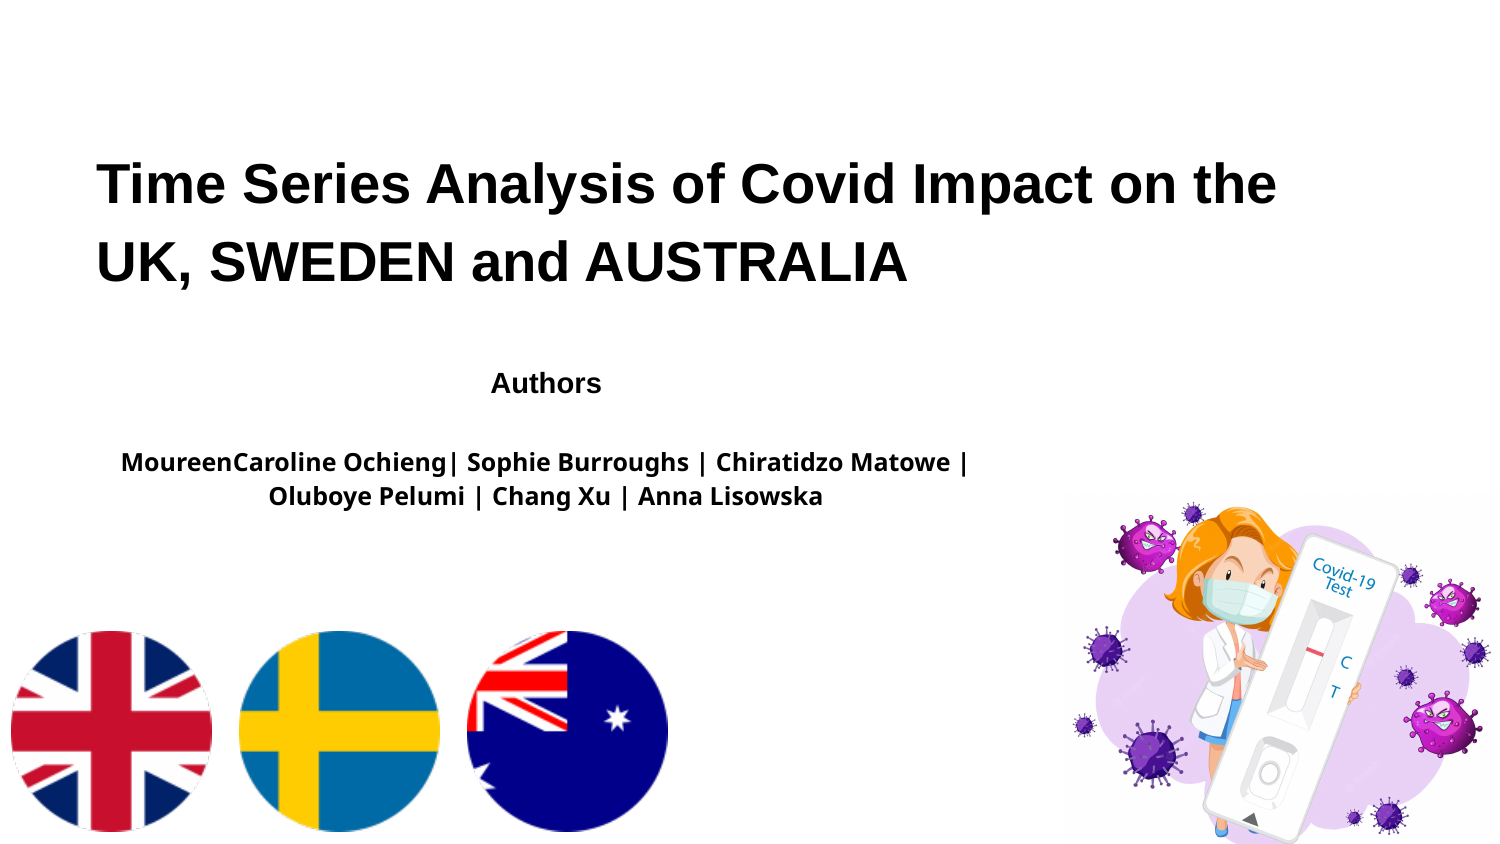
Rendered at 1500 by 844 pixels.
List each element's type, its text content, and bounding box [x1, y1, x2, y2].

text_box Authors MoureenCaroline Ochieng| Sophie Burroughs | Chiratidzo Matowe | Oluboye Pelumi | Chang Xu | Anna Lisowska [56, 343, 1037, 526]
picture [467, 631, 668, 833]
title Time Series Analysis of Covid Impact on the UK, SWEDEN and AUSTRALIA [81, 54, 1382, 308]
picture [11, 631, 212, 833]
picture [239, 631, 440, 833]
picture [1062, 493, 1500, 844]
